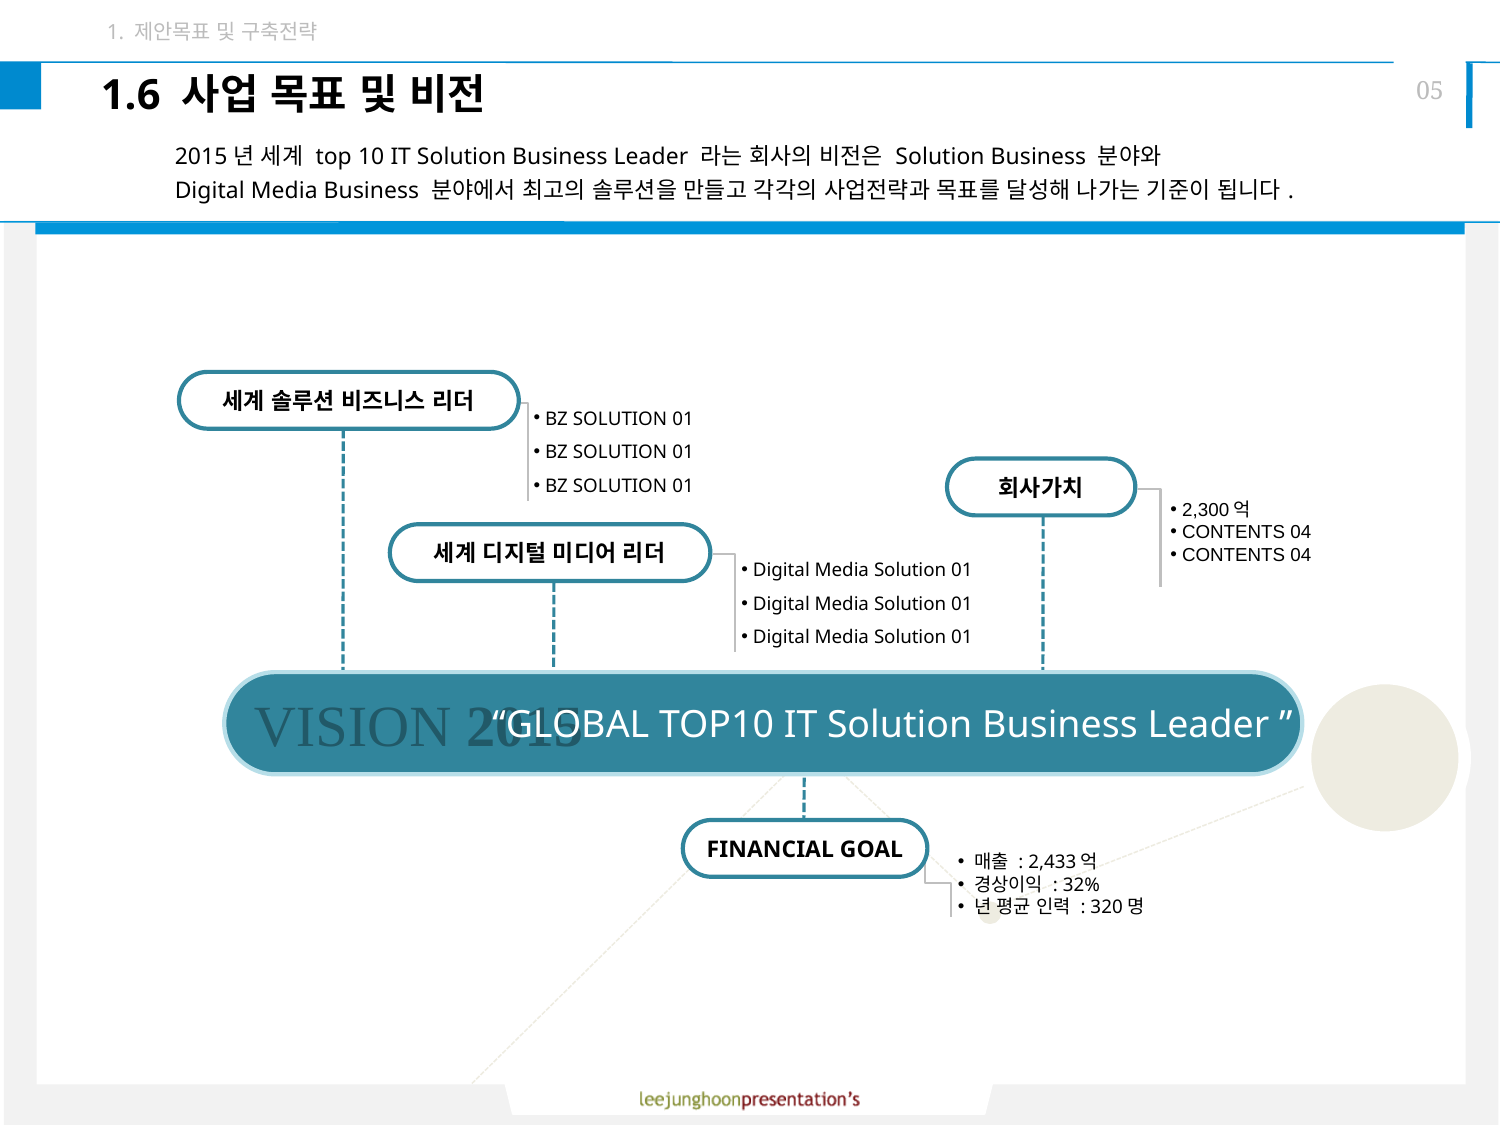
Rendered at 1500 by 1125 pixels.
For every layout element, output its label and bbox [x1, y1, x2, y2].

text_box [178, 371, 1325, 927]
picture [640, 1091, 860, 1111]
